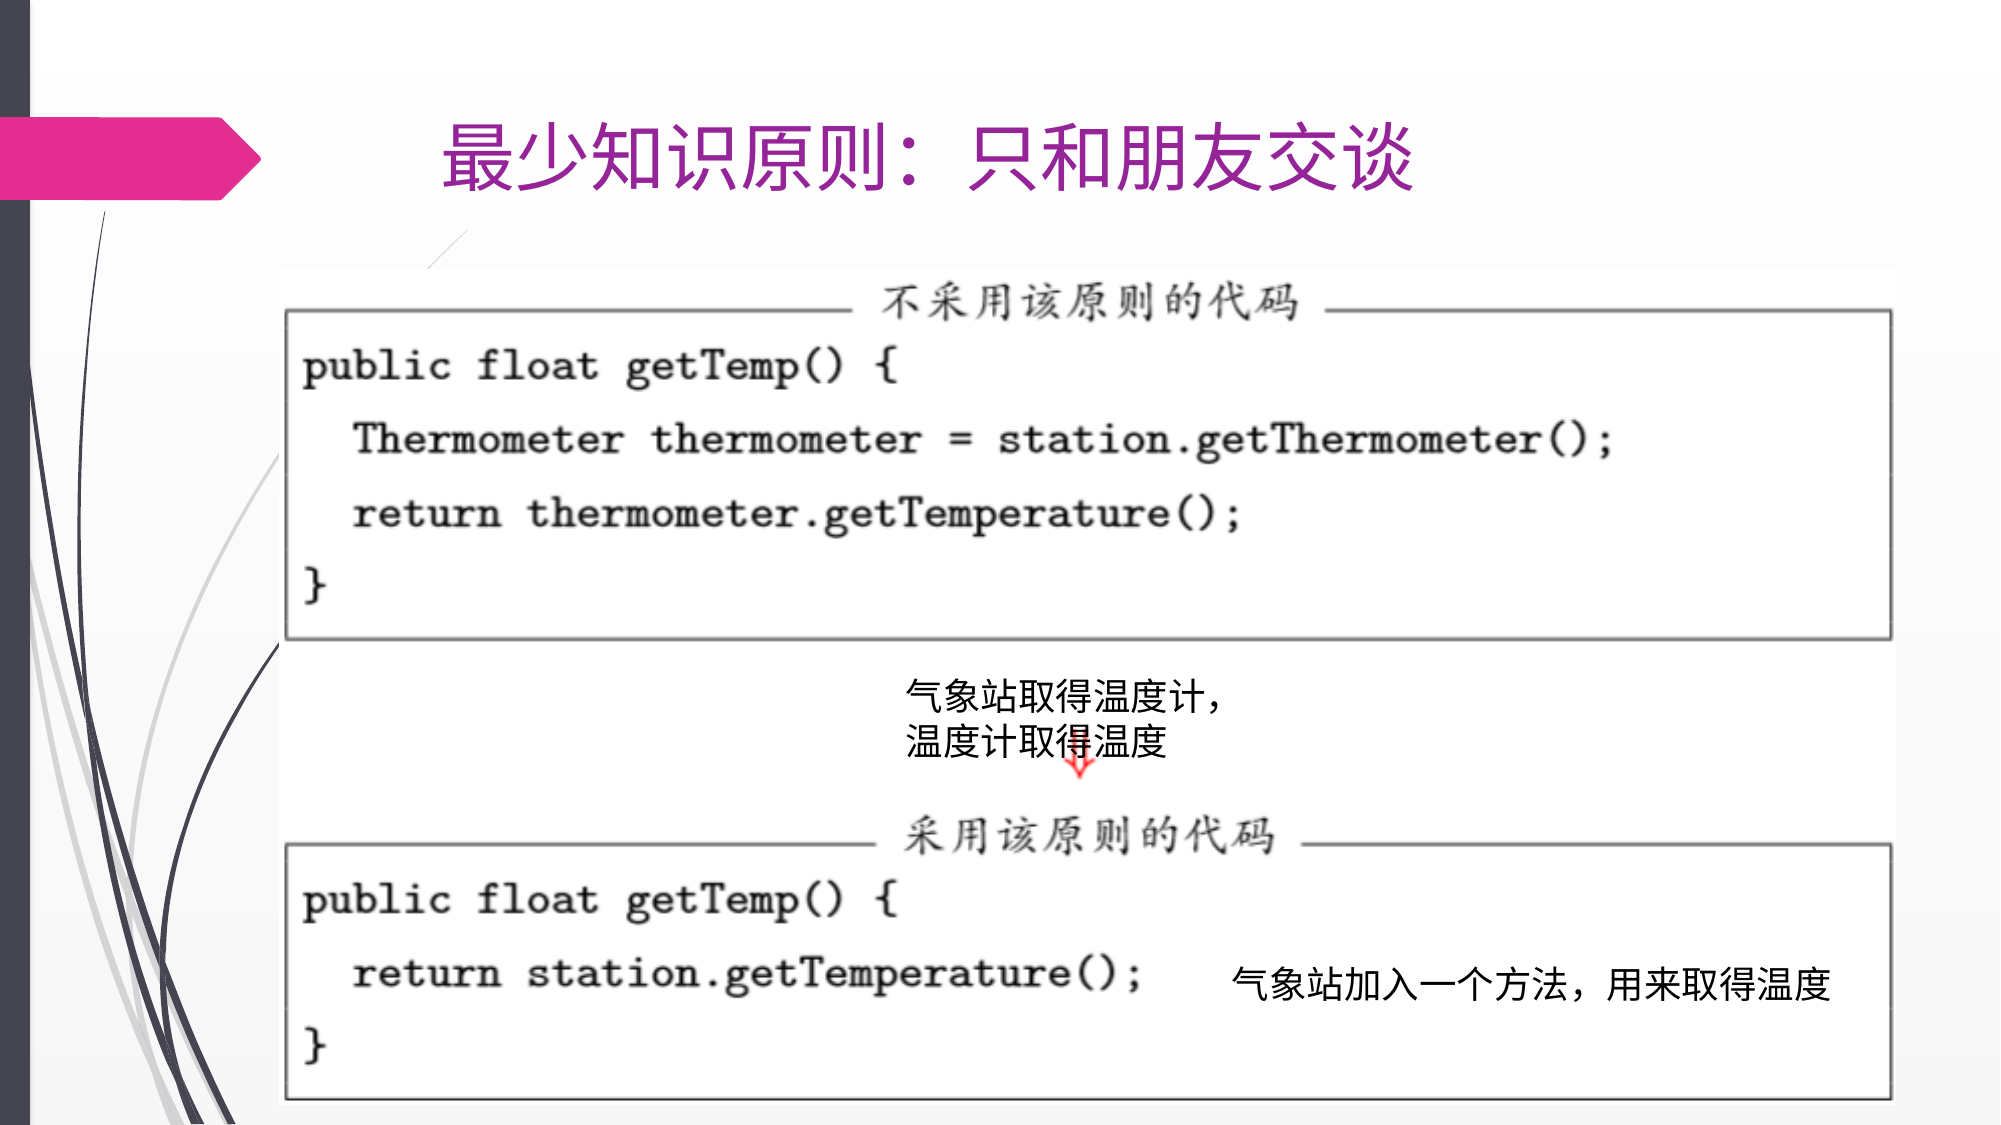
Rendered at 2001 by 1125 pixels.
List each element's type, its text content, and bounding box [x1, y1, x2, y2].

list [278, 269, 1897, 1105]
title 最少知识原则：只和朋友交谈 [425, 102, 1888, 269]
